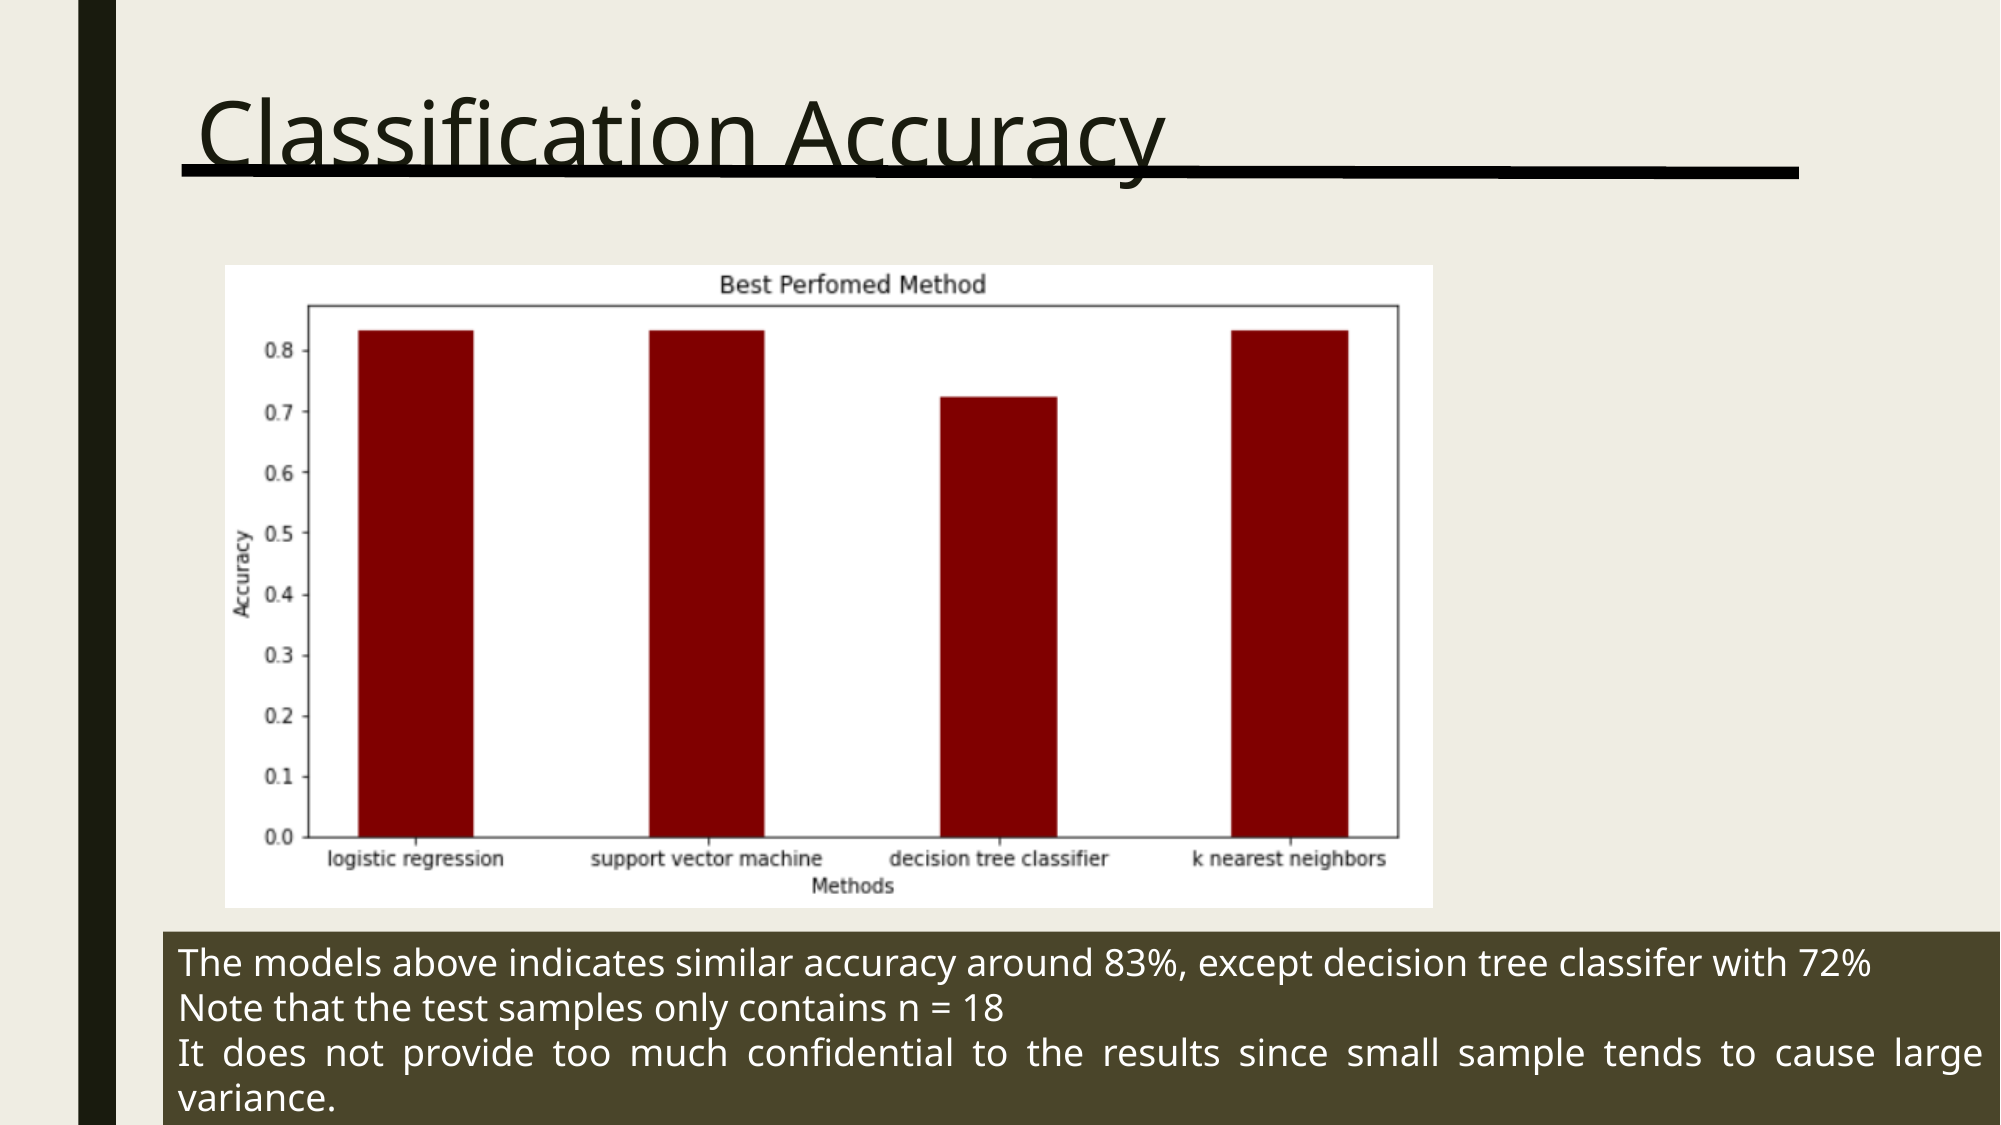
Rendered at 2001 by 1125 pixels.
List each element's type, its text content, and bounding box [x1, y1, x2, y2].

title Classification Accuracy [181, 177, 1757, 326]
text_box The models above indicates similar accuracy around 83%, except decision tree classifer with 72% Note that the test samples only contains n = 18 It does not provide too much confidential to the results since small sample tends to cause large variance. [163, 931, 2000, 1125]
title Classification Accuracy [181, 82, 1757, 166]
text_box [181, 170, 1799, 174]
picture [224, 265, 1433, 908]
